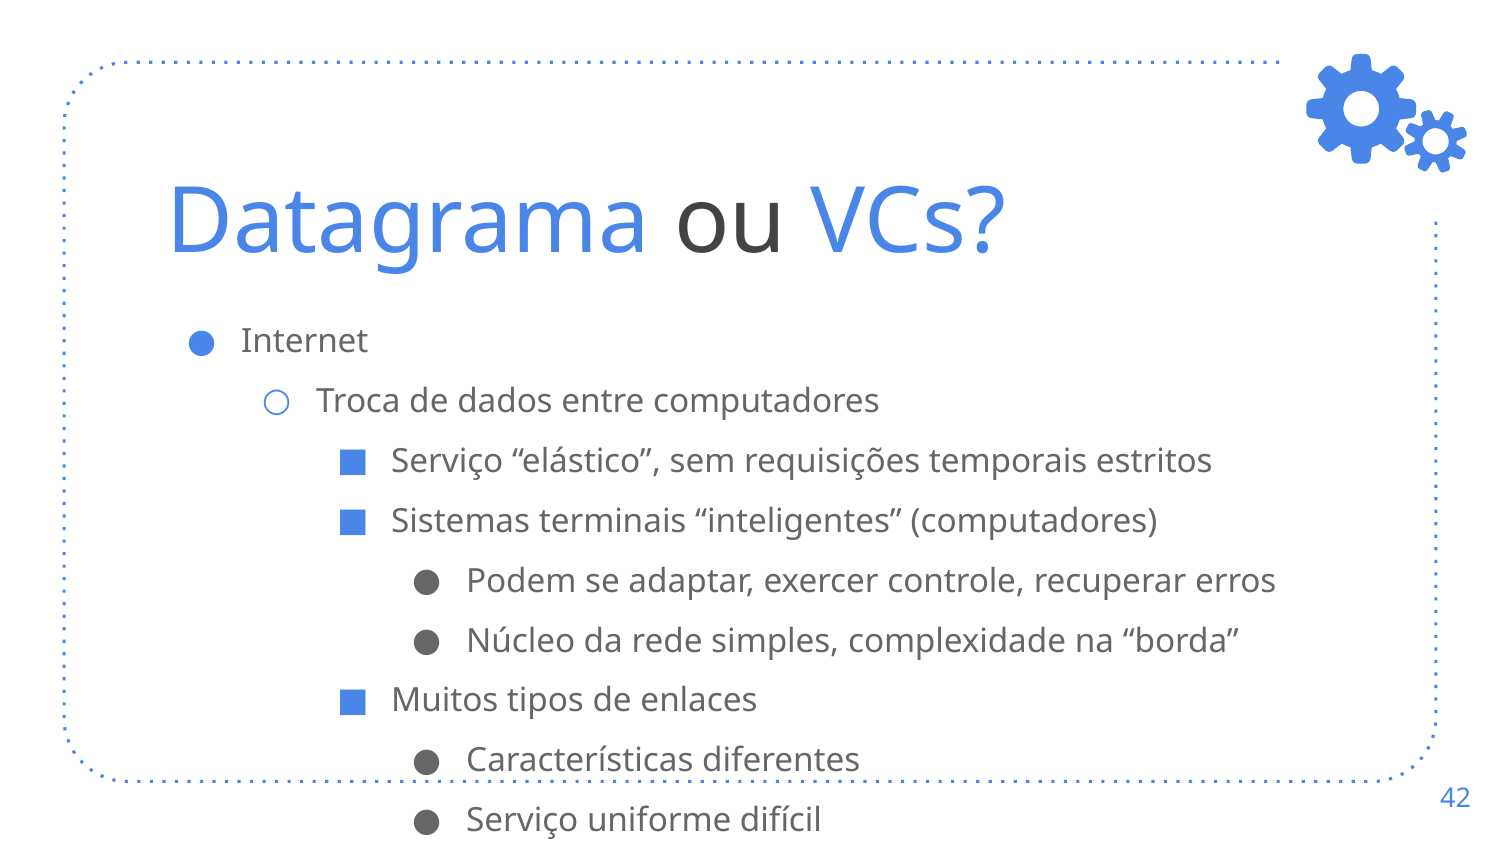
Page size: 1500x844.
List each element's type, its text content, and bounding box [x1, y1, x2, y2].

title Datagrama ou VCs? [151, 146, 1278, 284]
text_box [1306, 53, 1467, 173]
list Internet Troca de dados entre computadores Serviço “elástico”, sem requisições temporais estritos Sistemas terminais “inteligentes” (computadores) Podem se adaptar, exercer controle, recuperar erros Núcleo da rede simples, complexidade na “borda” Muitos tipos de enlaces Características diferentes Serviço uniforme difícil [151, 284, 1412, 673]
slide_number ‹#› [1411, 753, 1500, 844]
